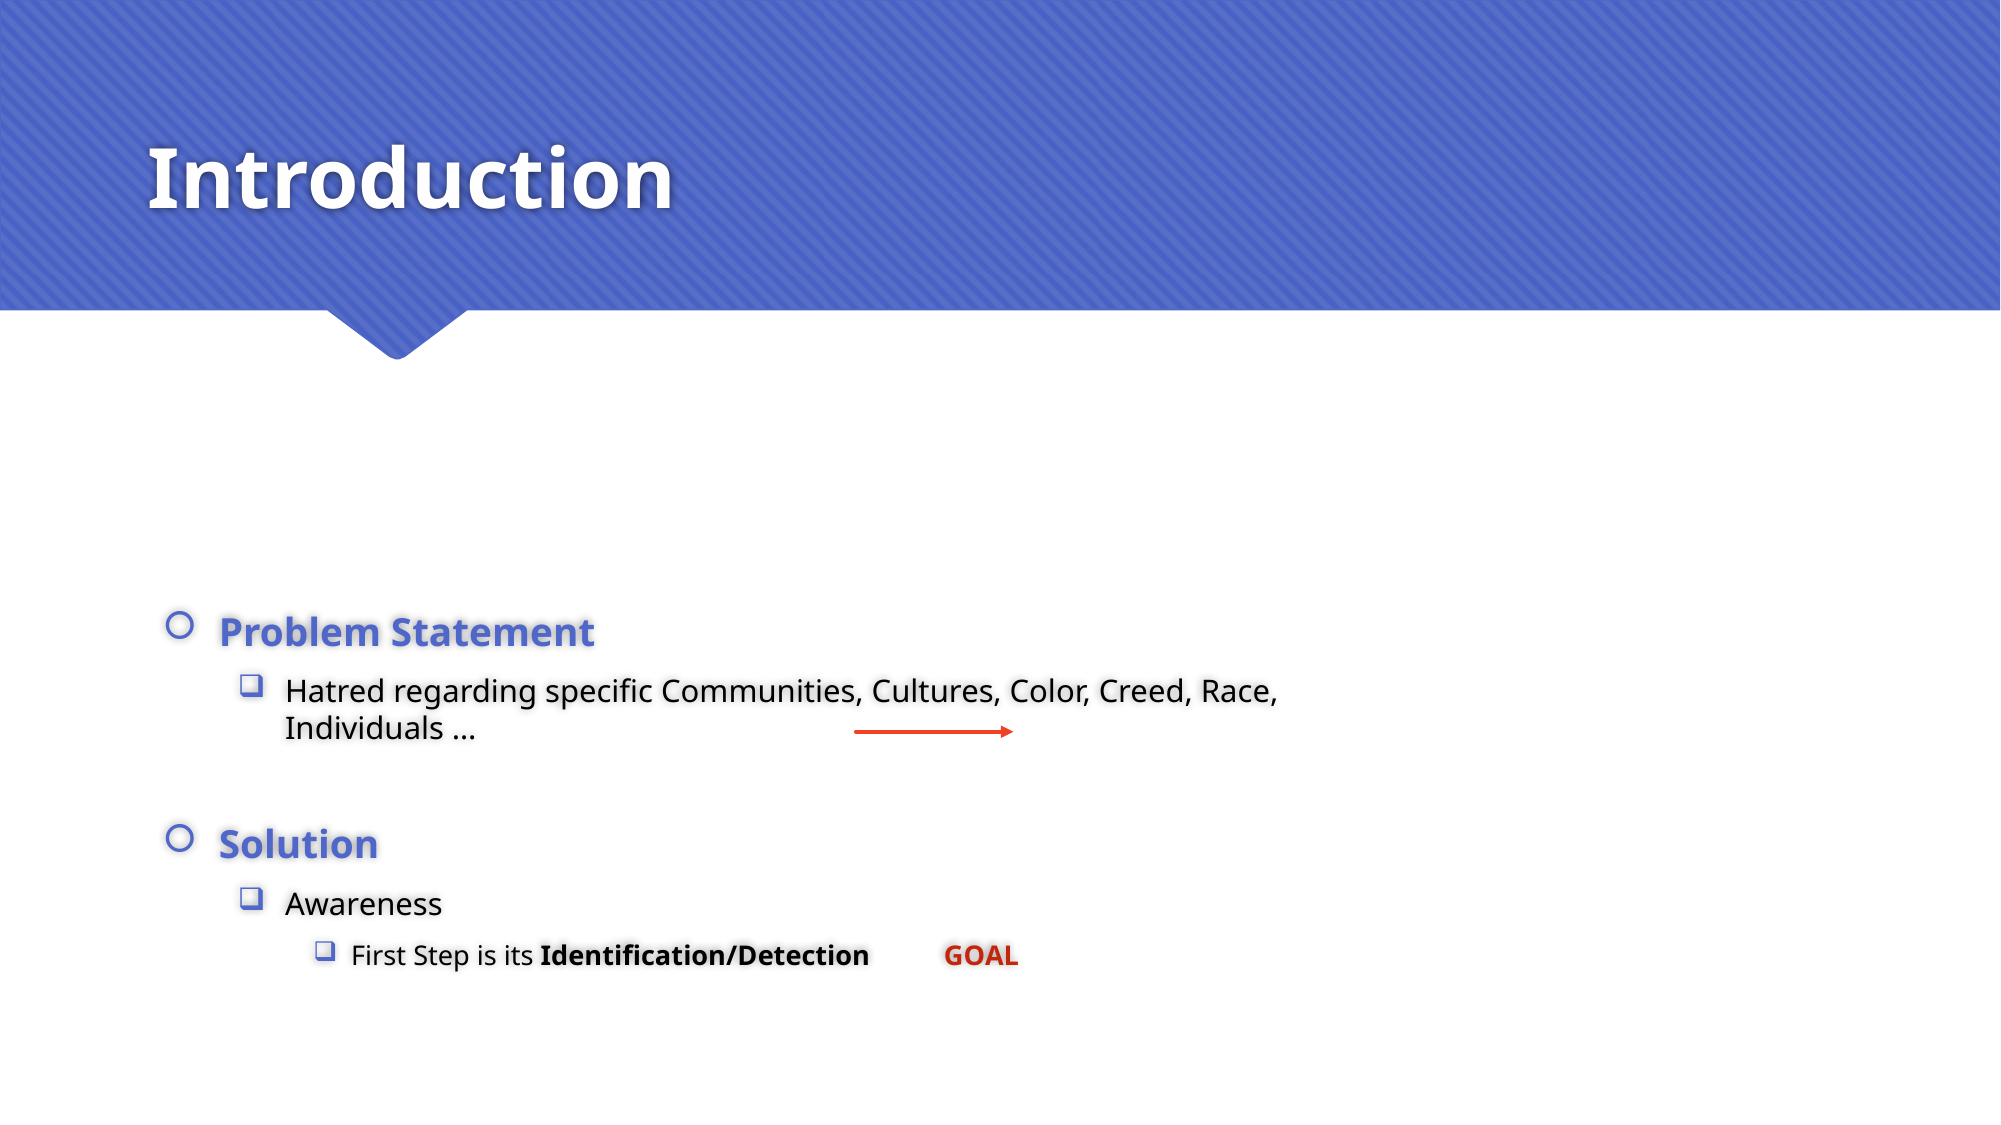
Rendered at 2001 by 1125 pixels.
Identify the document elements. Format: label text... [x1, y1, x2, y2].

list Problem Statement Hatred regarding specific Communities, Cultures, Color, Creed, Race, Individuals … Solution Awareness First Step is its Identification/Detection GOAL [147, 600, 1455, 983]
title Introduction [132, 73, 1868, 233]
